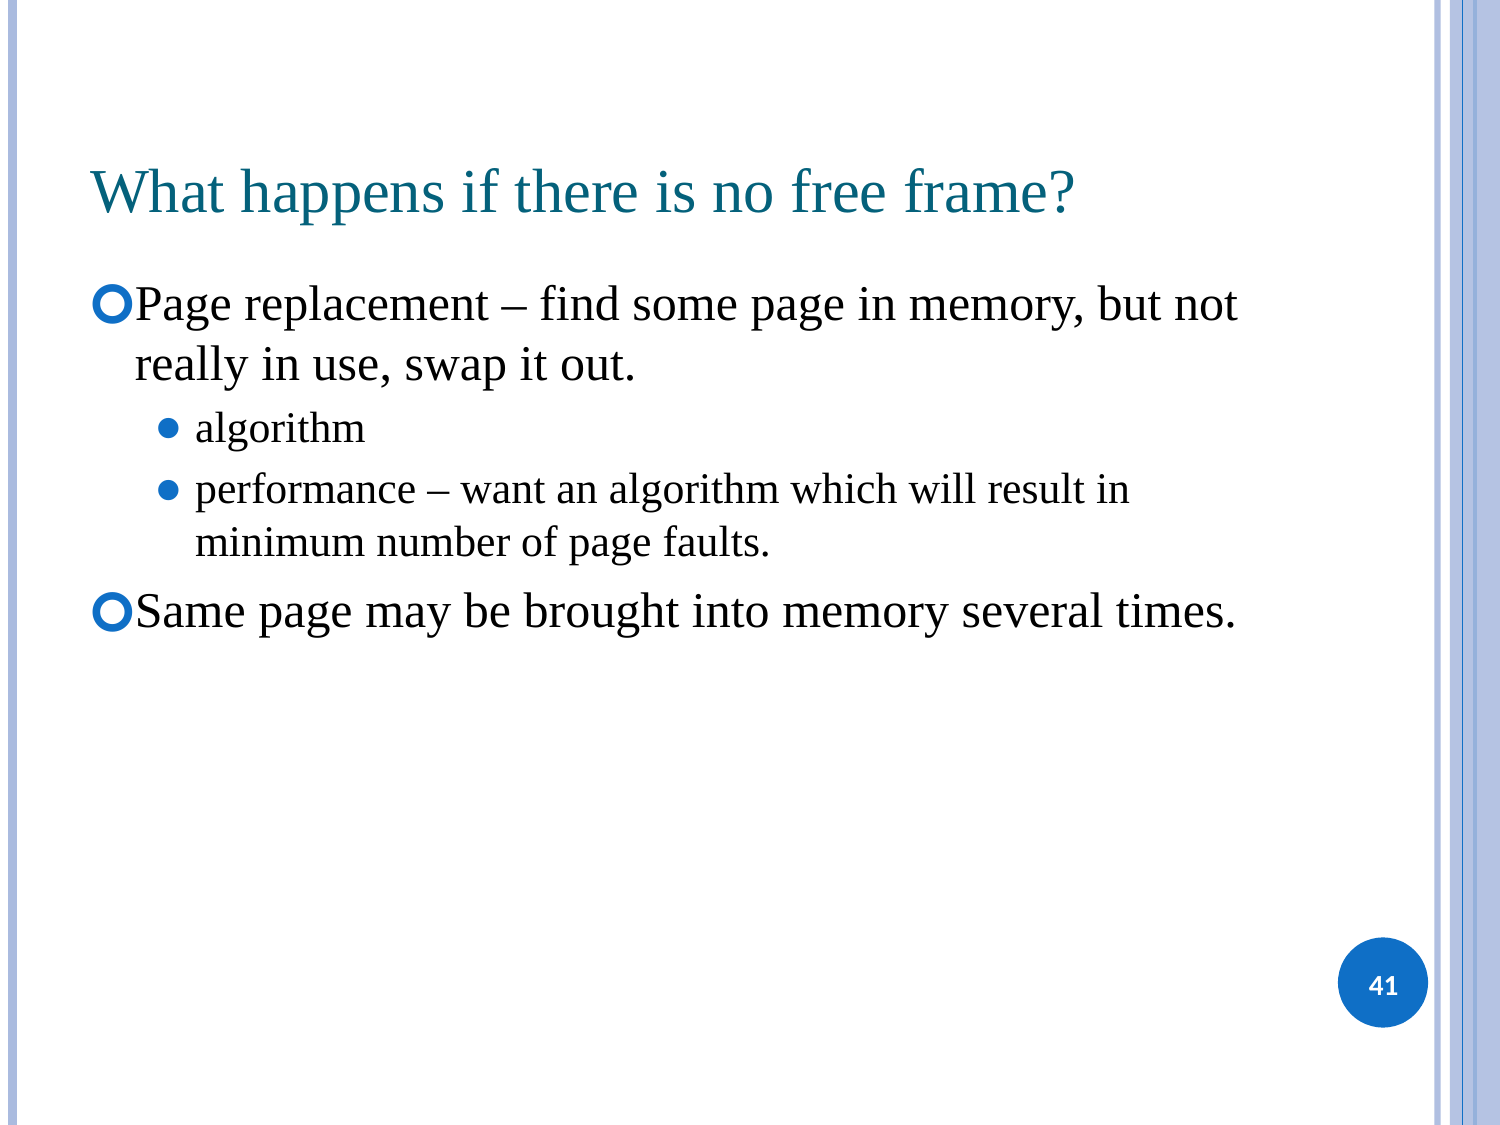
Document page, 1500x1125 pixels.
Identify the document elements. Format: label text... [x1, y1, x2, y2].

list Page replacement – find some page in memory, but not really in use, swap it out. algorithm performance – want an algorithm which will result in minimum number of page faults. Same page may be brought into memory several times. [75, 262, 1300, 1062]
title What happens if there is no free frame? [75, 45, 1300, 233]
text_box ‹#› [1333, 940, 1434, 1026]
